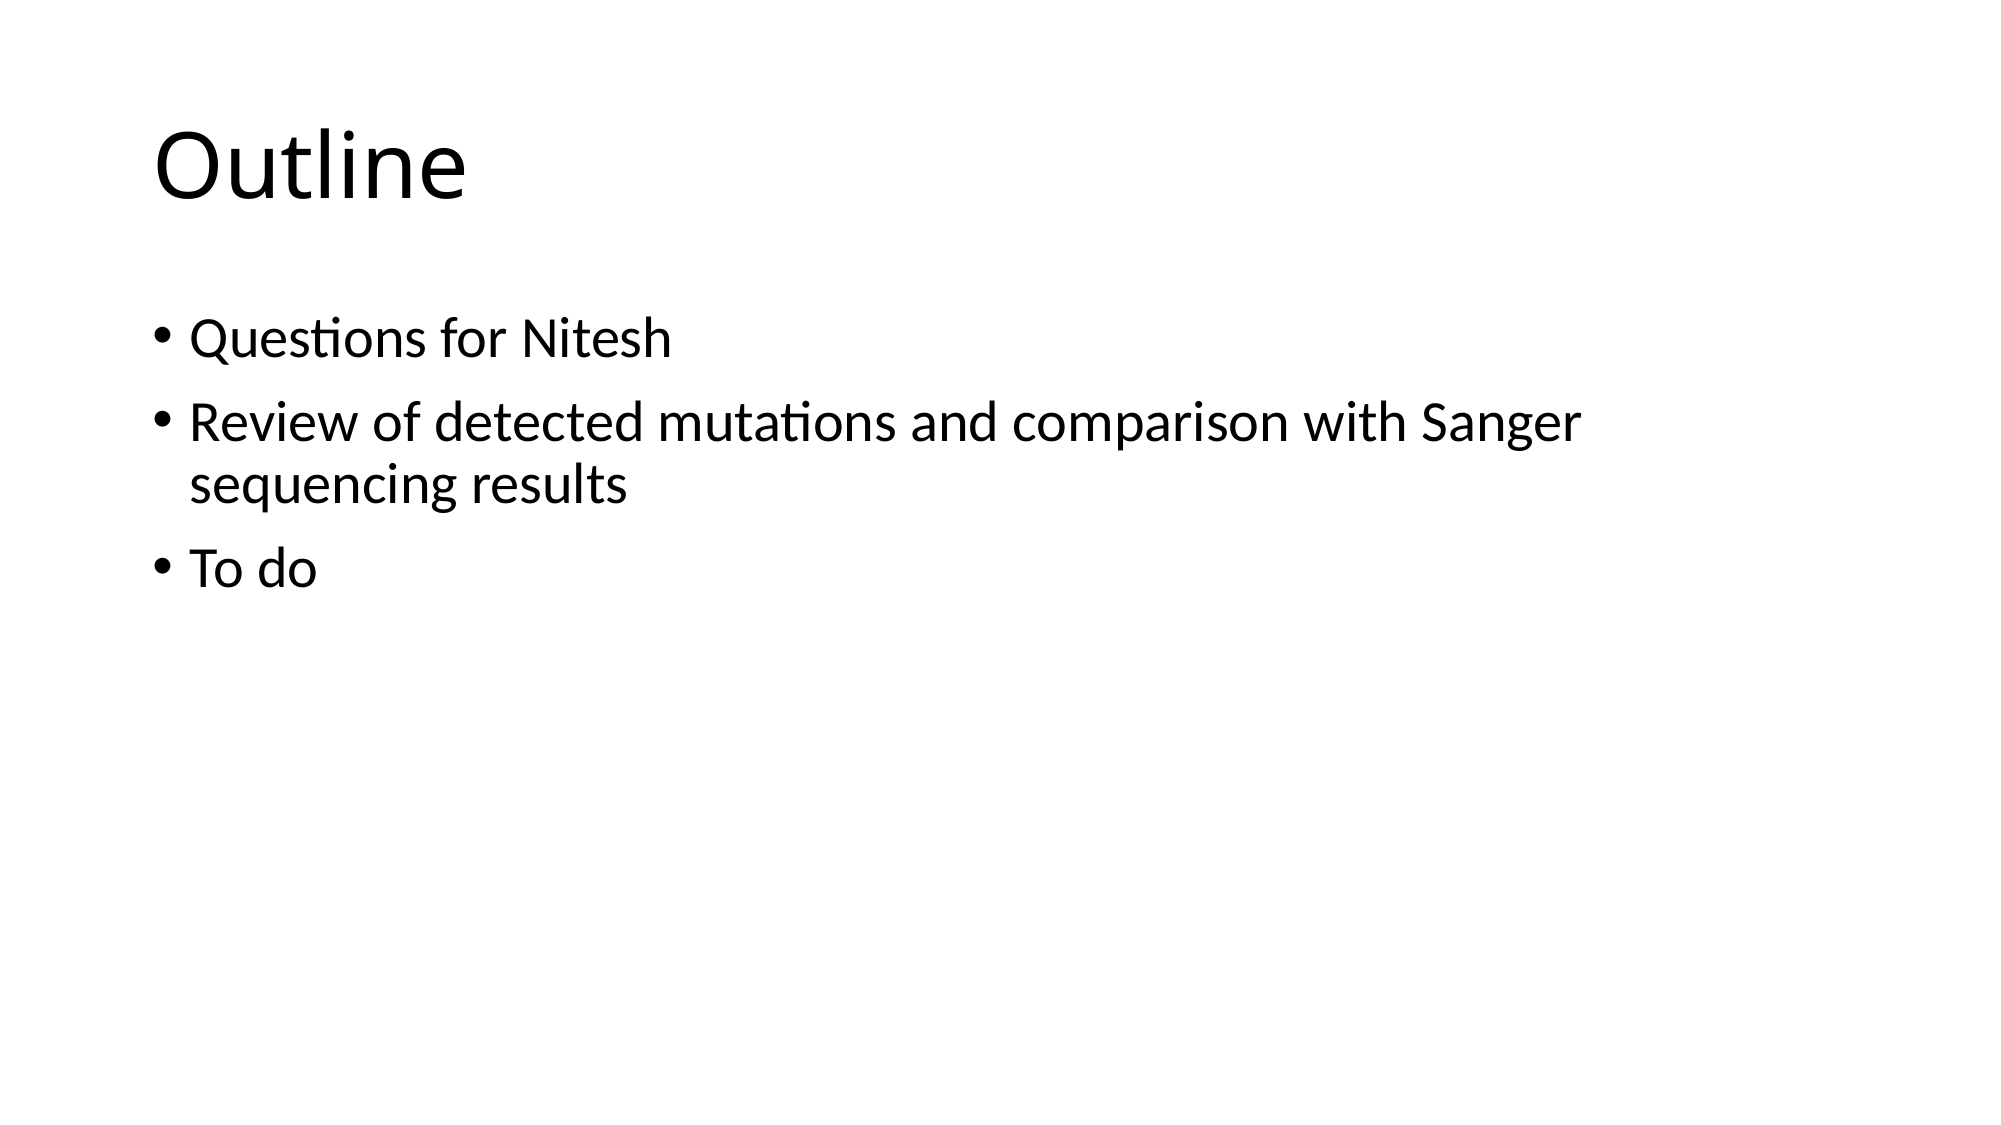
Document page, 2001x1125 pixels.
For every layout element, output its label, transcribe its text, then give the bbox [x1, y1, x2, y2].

title Outline [137, 59, 1863, 278]
list Questions for Nitesh Review of detected mutations and comparison with Sanger sequencing results To do [137, 299, 1863, 1014]
